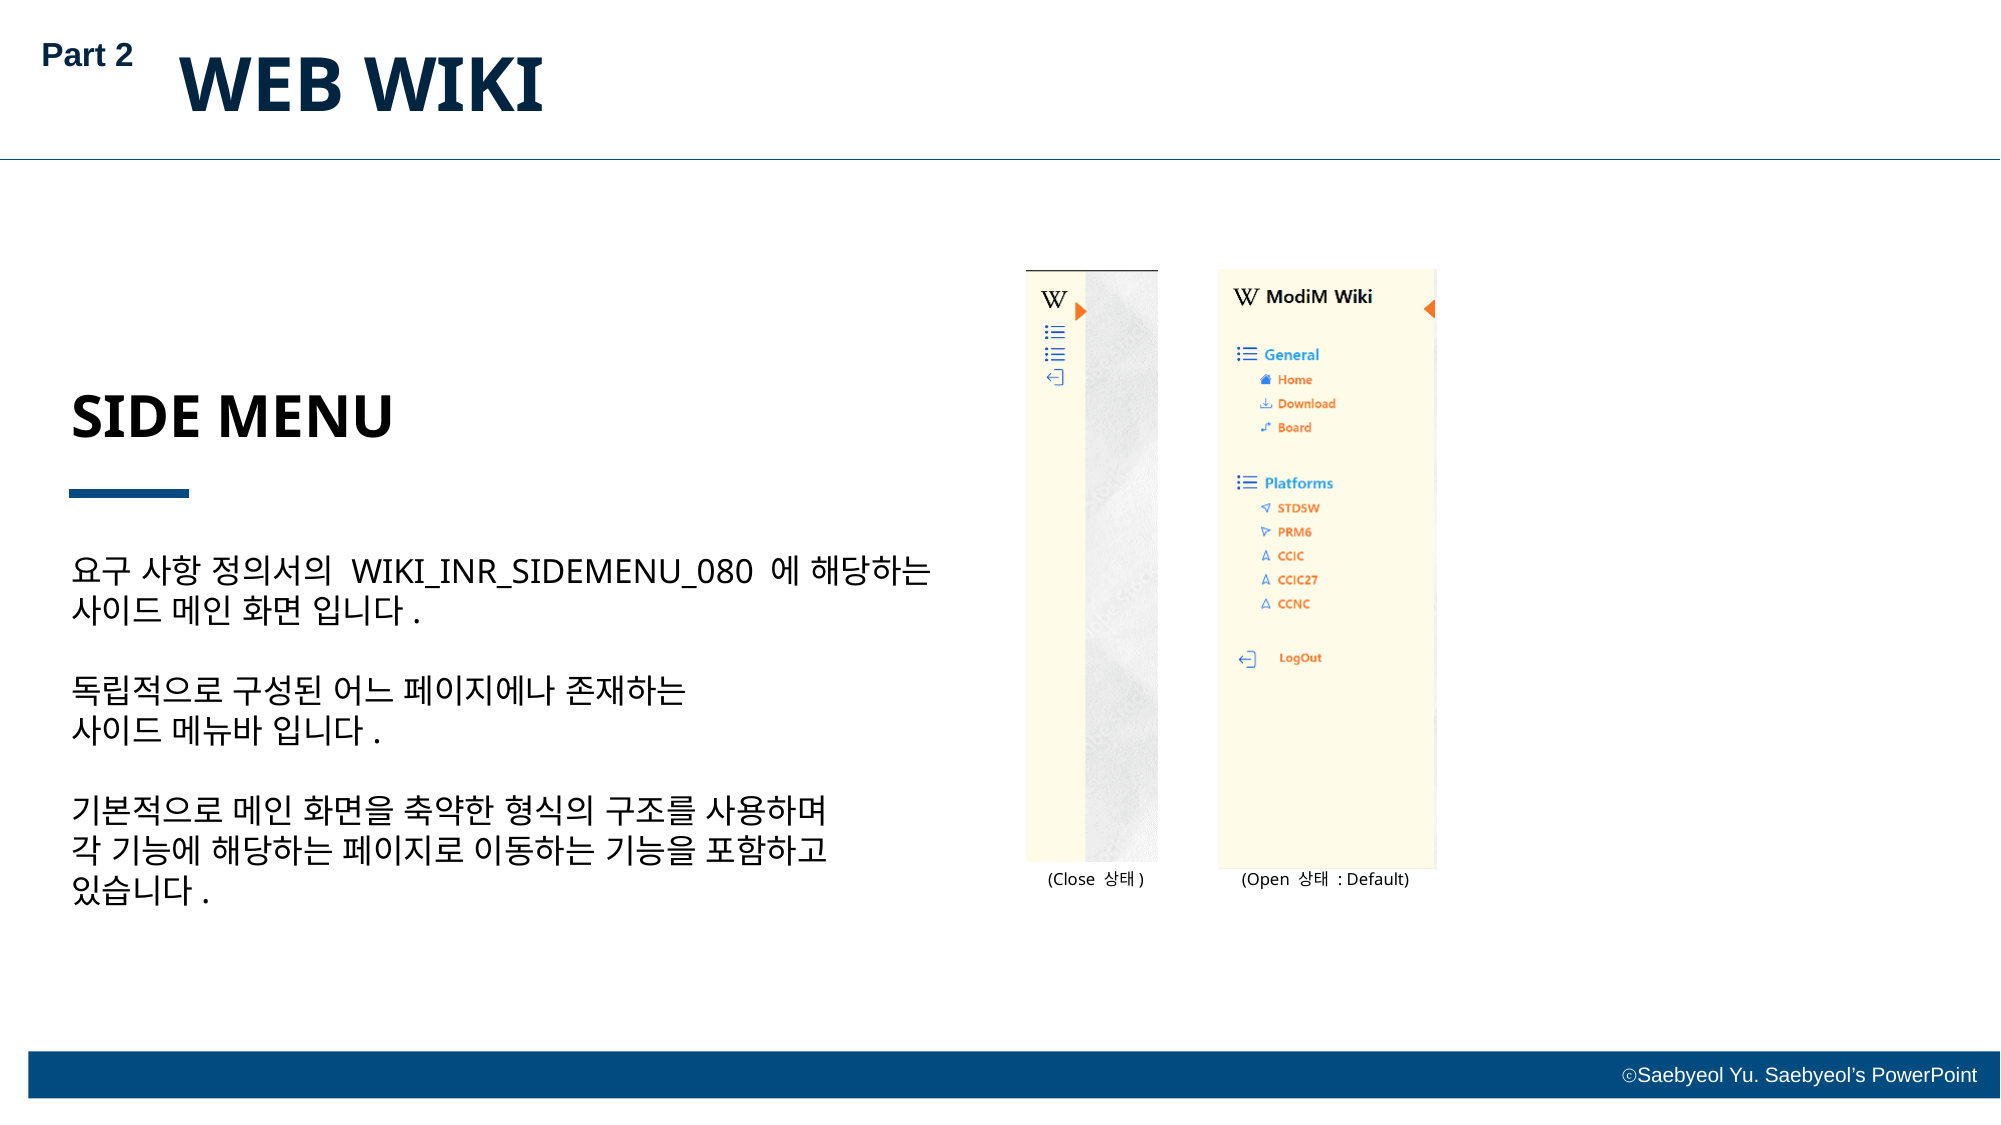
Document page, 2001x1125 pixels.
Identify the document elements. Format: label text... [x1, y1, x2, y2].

picture [1218, 269, 1437, 869]
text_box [56, 372, 966, 922]
picture [1026, 270, 1158, 862]
text_box (Close 상태) [1033, 861, 1159, 897]
text_box WEB WIKI [165, 28, 783, 134]
text_box (Open 상태 : Default) [1227, 869, 1424, 897]
text_box Part 2 [26, 25, 166, 81]
